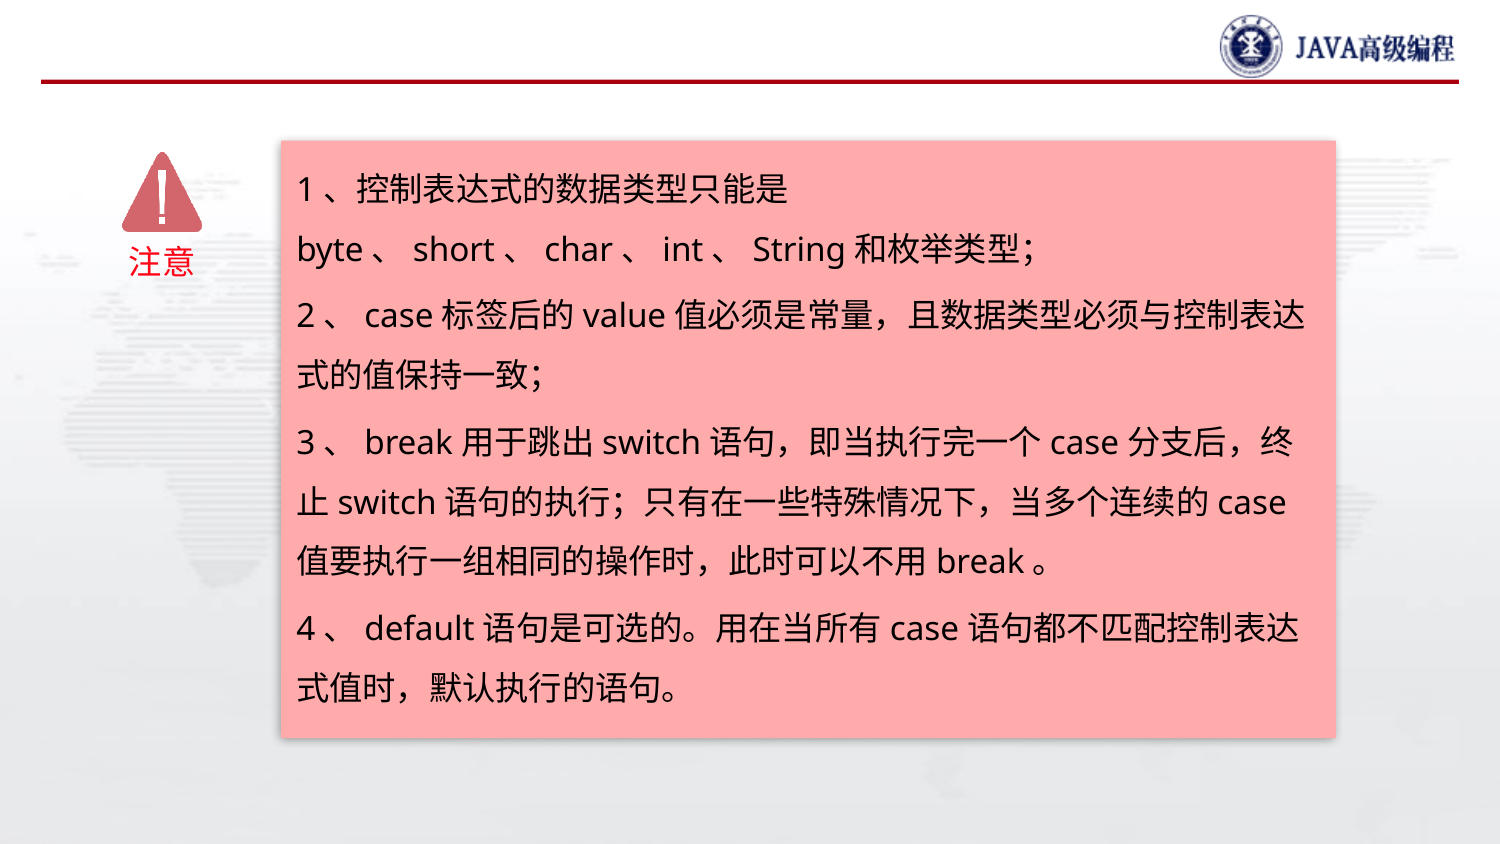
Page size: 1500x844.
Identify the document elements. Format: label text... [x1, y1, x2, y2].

list 1、控制表达式的数据类型只能是byte、short、char、int、String和枚举类型； 2、case标签后的value值必须是常量，且数据类型必须与控制表达式的值保持一致； 3、break用于跳出switch语句，即当执行完一个case分支后，终止switch语句的执行；只有在一些特殊情况下，当多个连续的case值要执行一组相同的操作时，此时可以不用break。 4、default语句是可选的。用在当所有case语句都不匹配控制表达式值时，默认执行的语句。 [280, 140, 1337, 739]
picture [0, 0, 1500, 844]
